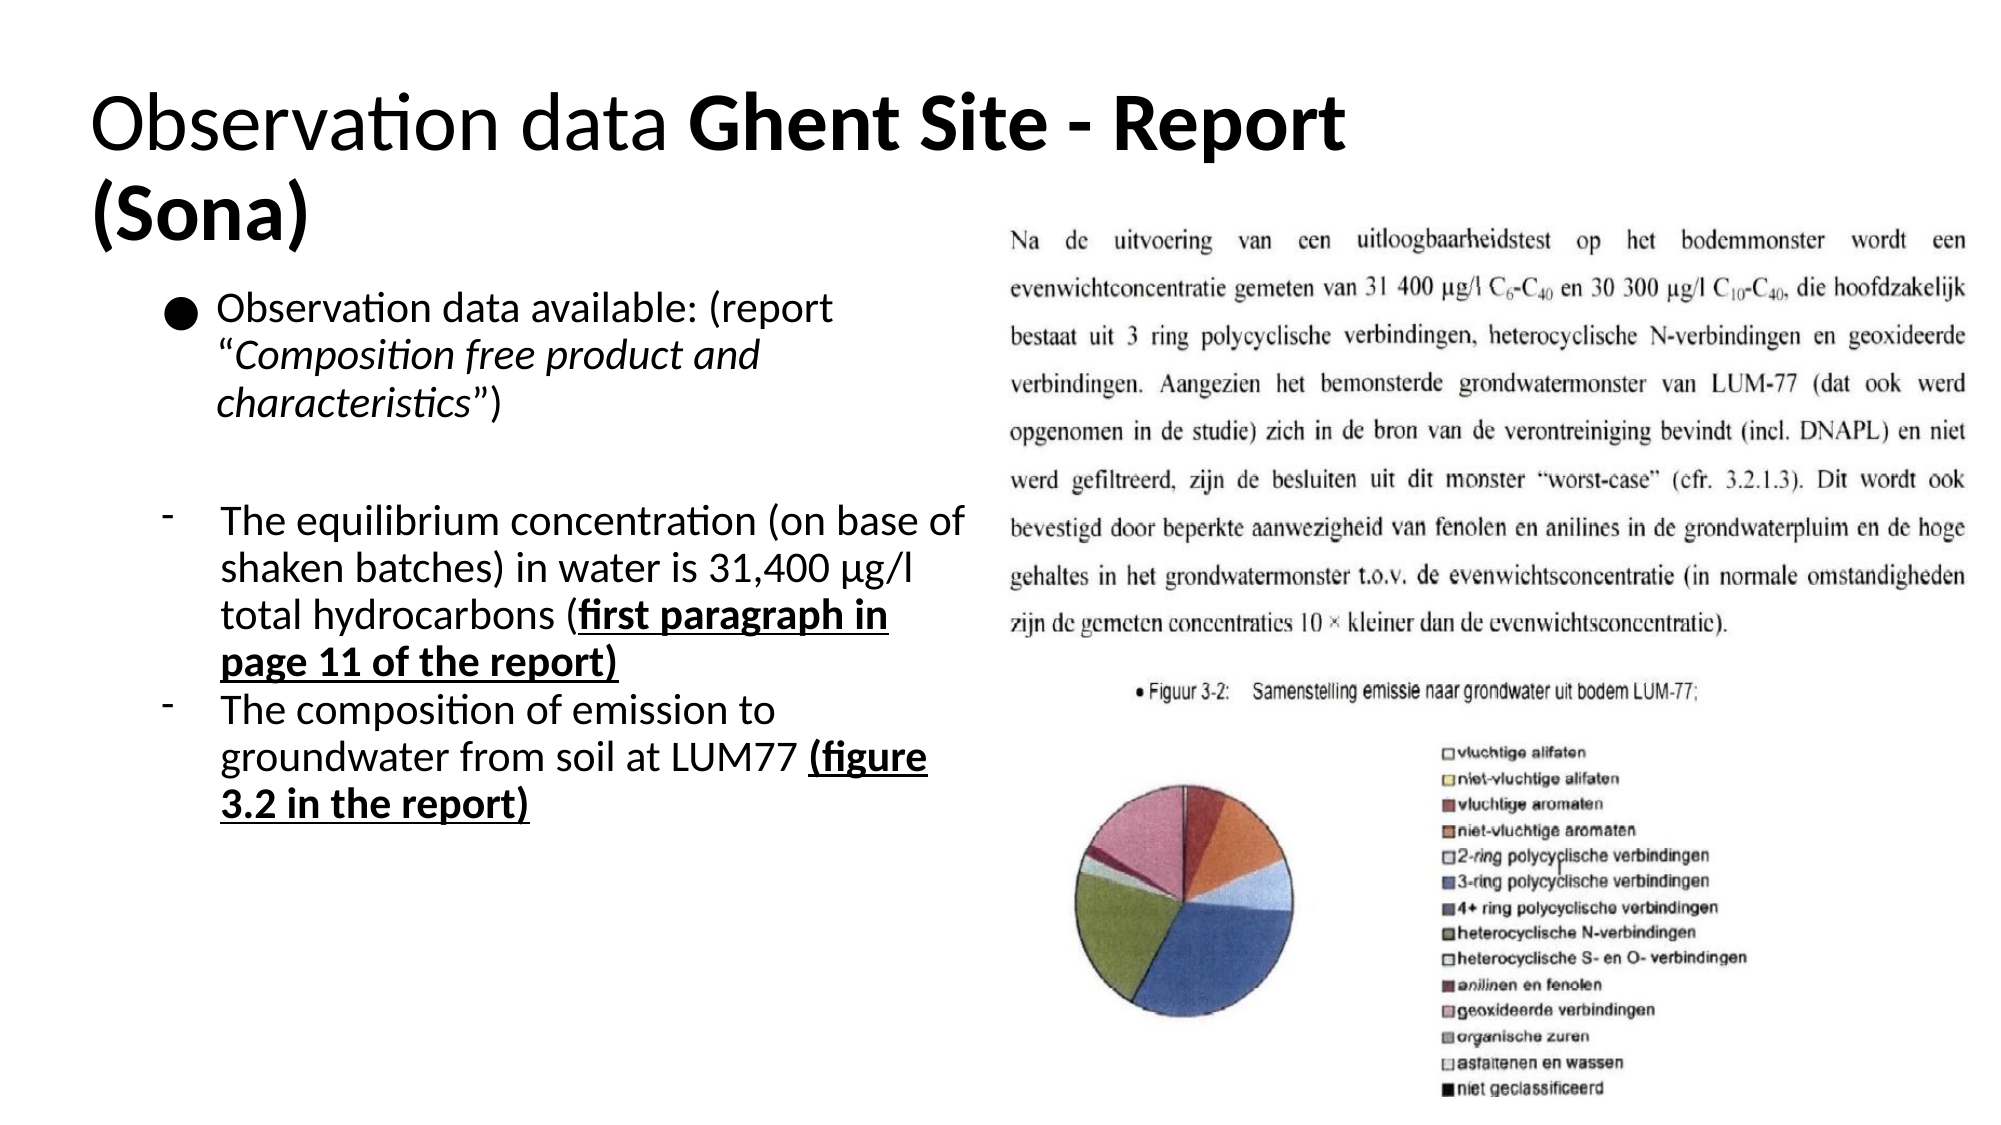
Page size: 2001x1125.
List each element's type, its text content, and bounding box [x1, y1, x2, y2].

picture [1000, 226, 1982, 1098]
title Observation data Ghent Site - Report (Sona) [75, 59, 1800, 278]
list Observation data available: (report “Composition free product and characteristics”) The equilibrium concentration (on base of shaken batches) in water is 31,400 μg/l total hydrocarbons (first paragraph in page 11 of the report) The composition of emission to groundwater from soil at LUM77 (figure 3.2 in the report) [130, 277, 995, 992]
